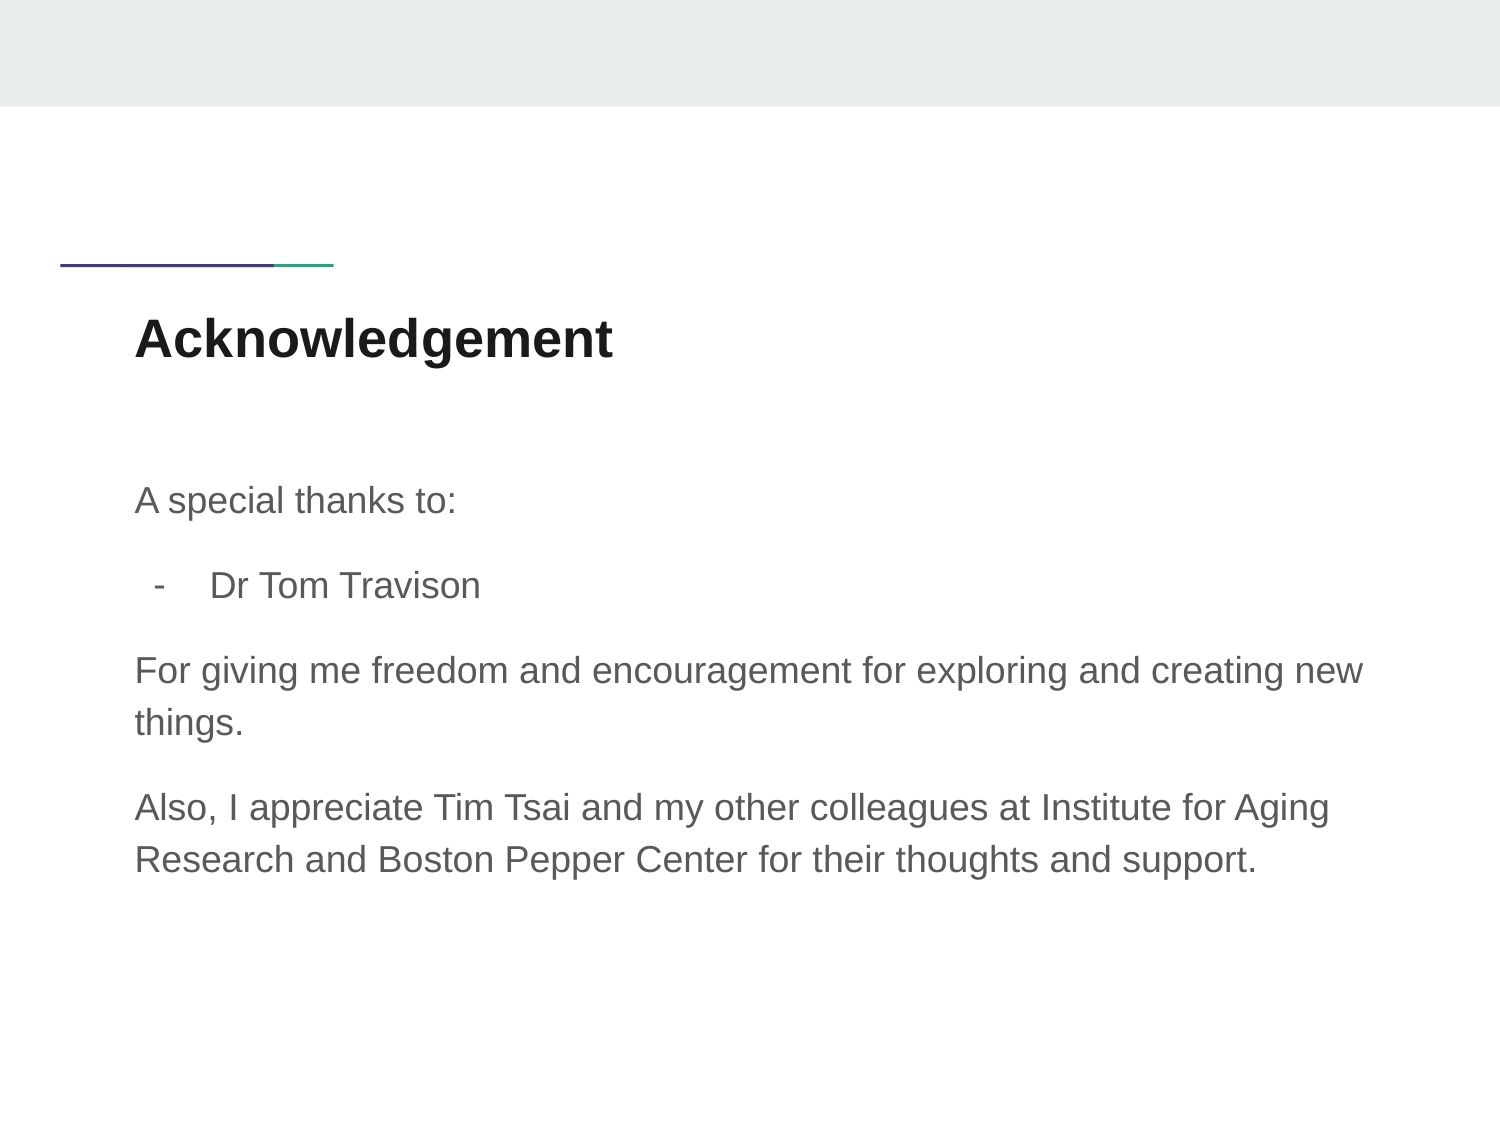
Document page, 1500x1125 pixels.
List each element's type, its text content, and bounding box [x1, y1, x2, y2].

title Acknowledgement [119, 288, 1381, 406]
list A special thanks to: Dr Tom Travison For giving me freedom and encouragement for exploring and creating new things. Also, I appreciate Tim Tsai and my other colleagues at Institute for Aging Research and Boston Pepper Center for their thoughts and support. [119, 454, 1381, 950]
